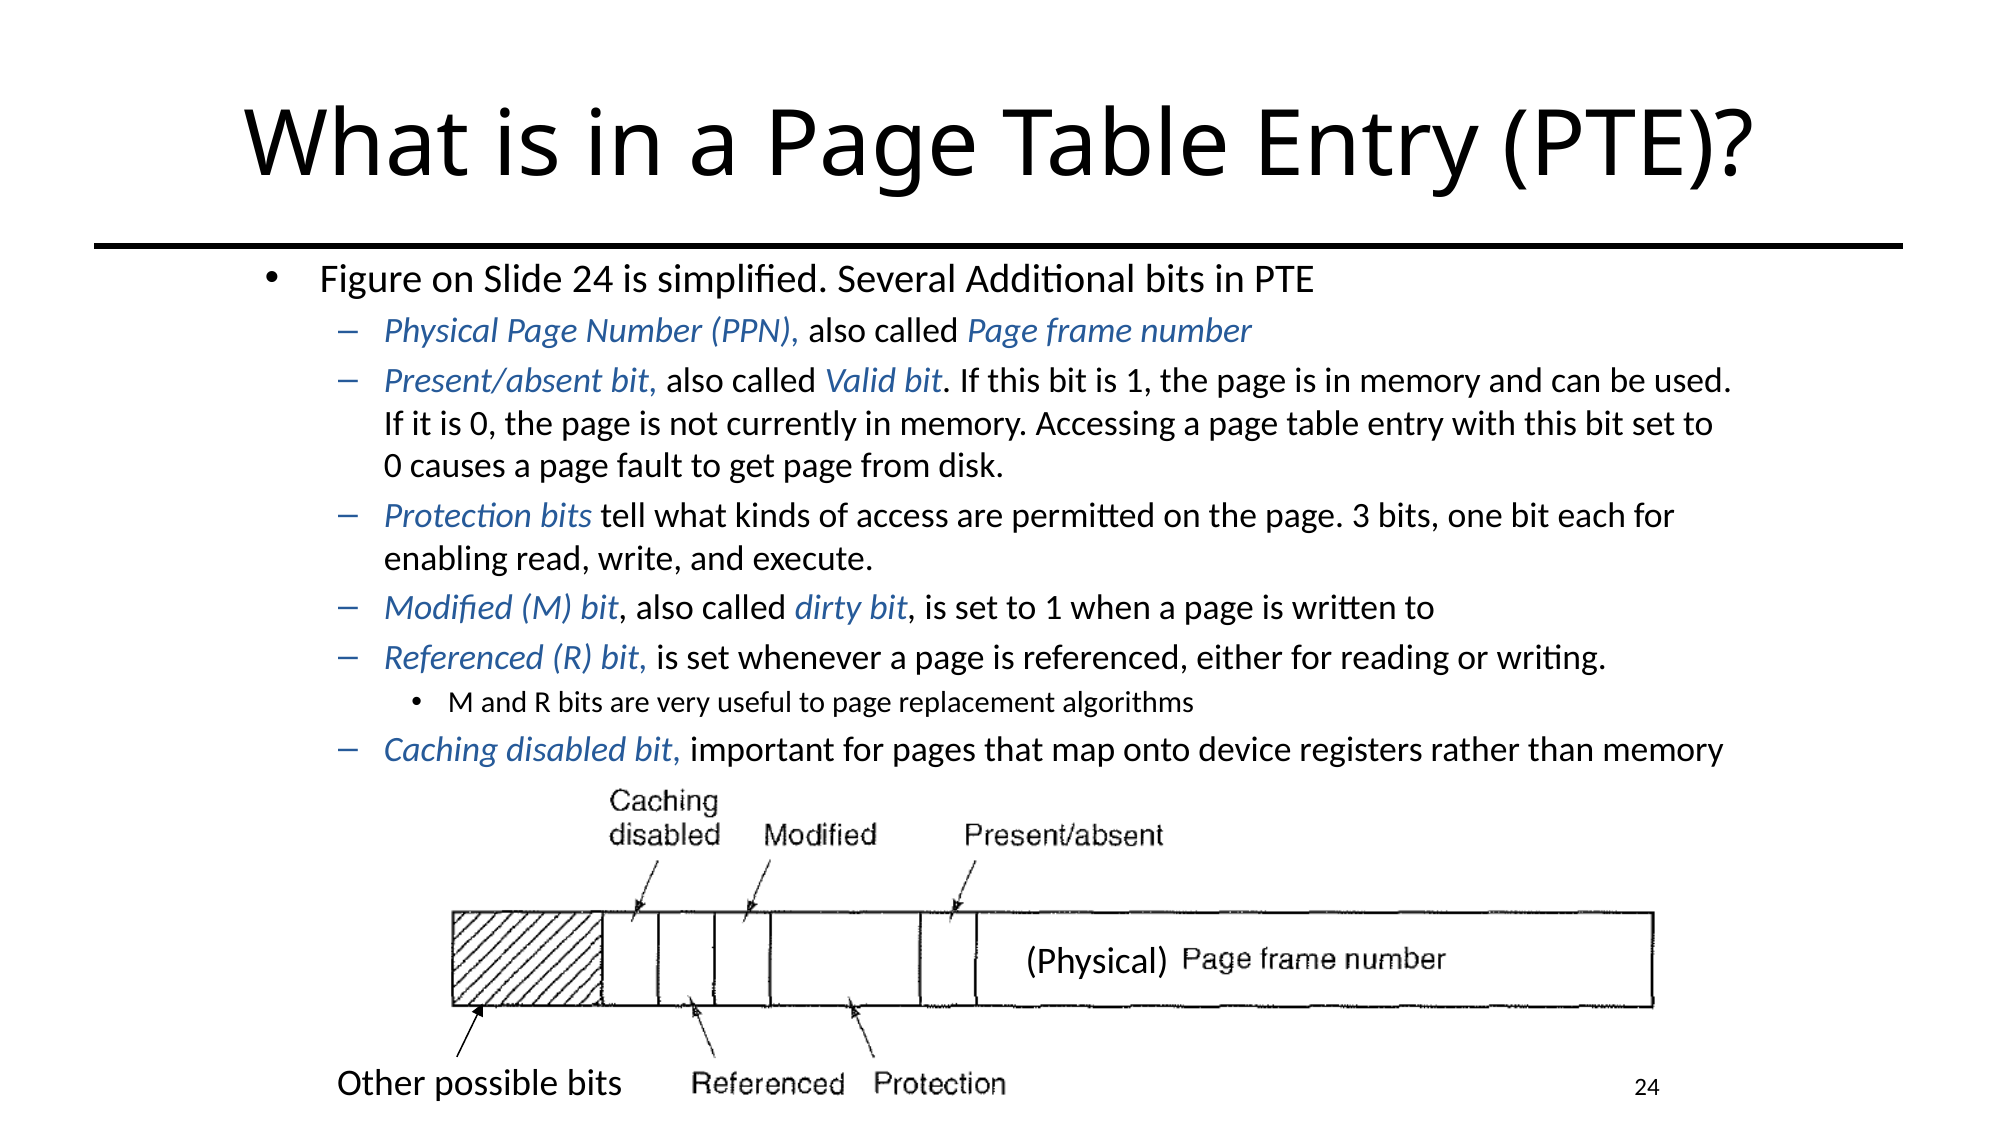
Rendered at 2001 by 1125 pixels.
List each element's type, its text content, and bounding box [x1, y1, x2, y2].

list Figure on Slide 24 is simplified. Several Additional bits in PTE Physical Page Number (PPN), also called Page frame number Present/absent bit, also called Valid bit. If this bit is 1, the page is in memory and can be used. If it is 0, the page is not currently in memory. Accessing a page table entry with this bit set to 0 causes a page fault to get page from disk. Protection bits tell what kinds of access are permitted on the page. 3 bits, one bit each for enabling read, write, and execute. Modified (M) bit, also called dirty bit, is set to 1 when a page is written to Referenced (R) bit, is set whenever a page is referenced, either for reading or writing. M and R bits are very useful to page replacement algorithms Caching disabled bit, important for pages that map onto device registers rather than memory [249, 244, 1750, 828]
text_box Other possible bits [322, 1050, 638, 1111]
slide_number 24 [1589, 1051, 1675, 1119]
picture [449, 786, 1660, 1100]
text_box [456, 1003, 483, 1058]
title What is in a Page Table Entry (PTE)? [99, 45, 1900, 233]
